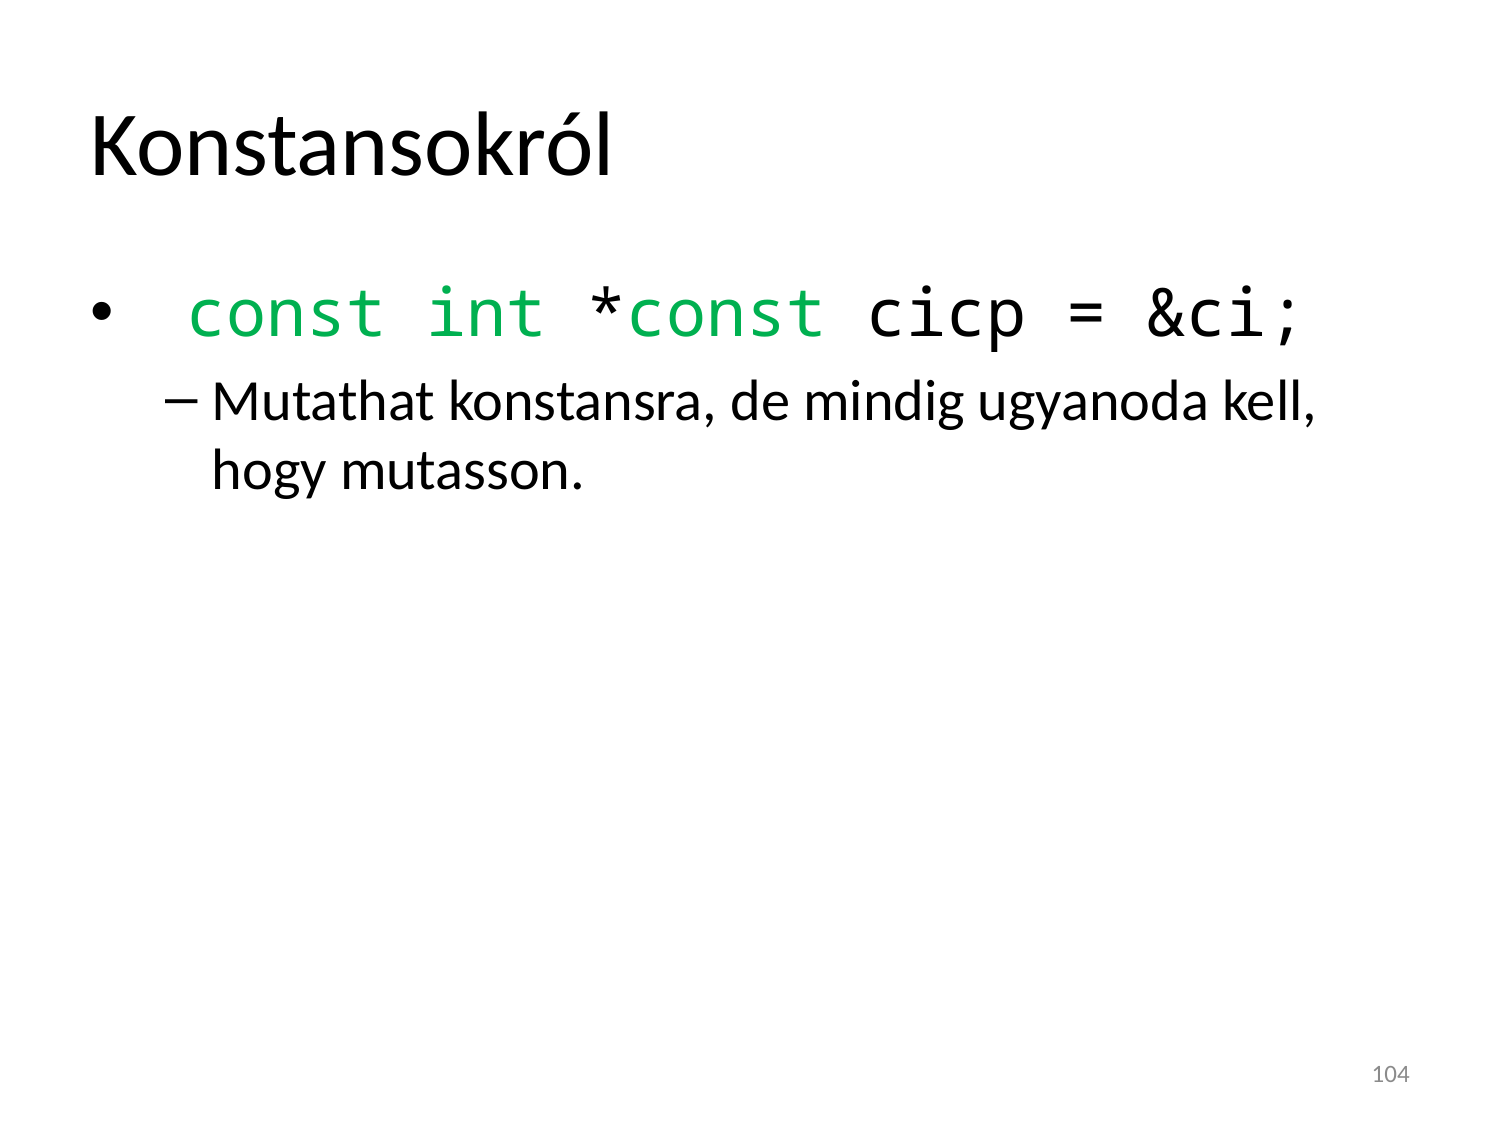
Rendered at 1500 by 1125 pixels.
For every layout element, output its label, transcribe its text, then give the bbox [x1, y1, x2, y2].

slide_number 104 [1074, 1042, 1425, 1103]
title Konstansokról [74, 44, 1426, 233]
list const int *const cicp = &ci; Mutathat konstansra, de mindig ugyanoda kell, hogy mutasson. [74, 262, 1426, 1006]
